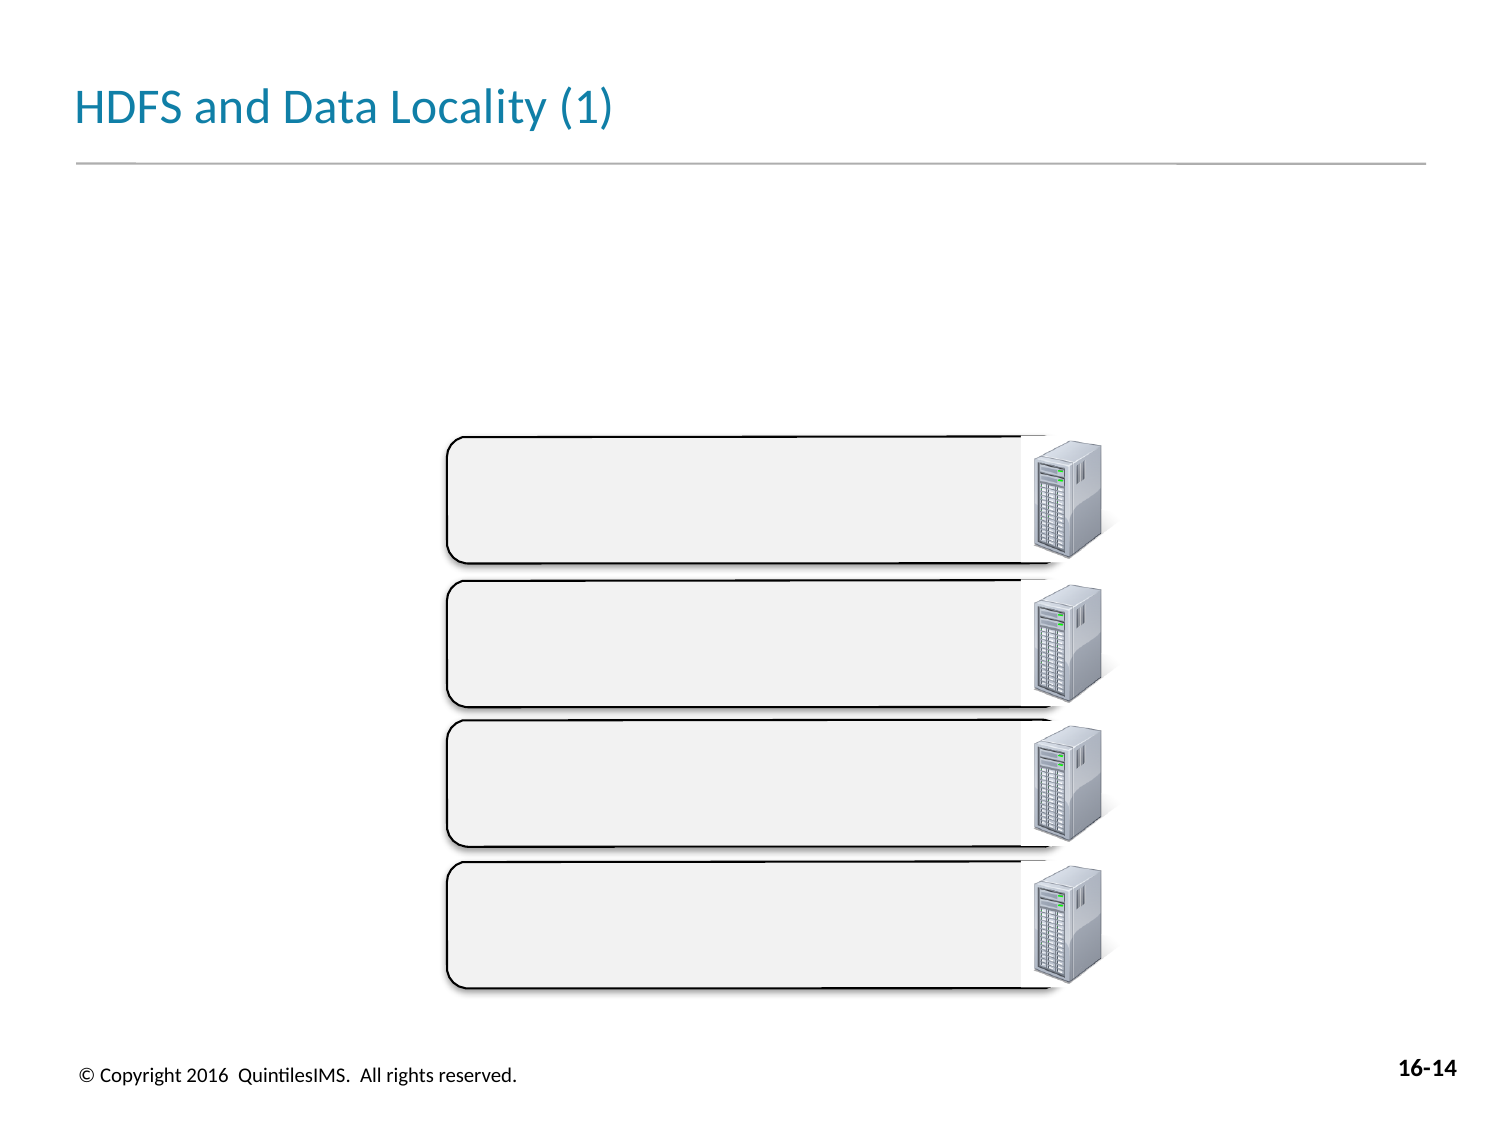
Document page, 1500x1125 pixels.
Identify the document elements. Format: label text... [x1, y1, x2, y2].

footer © Copyright 2016 QuintilesIMS. All rights reserved. [76, 1061, 1188, 1125]
text_box [435, 572, 1075, 712]
title HDFS and Data Locality (1) [72, 73, 1428, 262]
text_box [446, 580, 1020, 708]
text_box [1021, 436, 1128, 563]
text_box [1021, 721, 1128, 846]
text_box [1021, 580, 1128, 707]
text_box [1021, 861, 1128, 988]
text_box [446, 861, 1047, 989]
text_box [446, 719, 1049, 847]
slide_number 16-14 [1395, 1051, 1461, 1125]
text_box [435, 854, 1075, 1005]
text_box [435, 429, 1075, 572]
text_box [446, 436, 1047, 564]
text_box [435, 712, 1075, 854]
